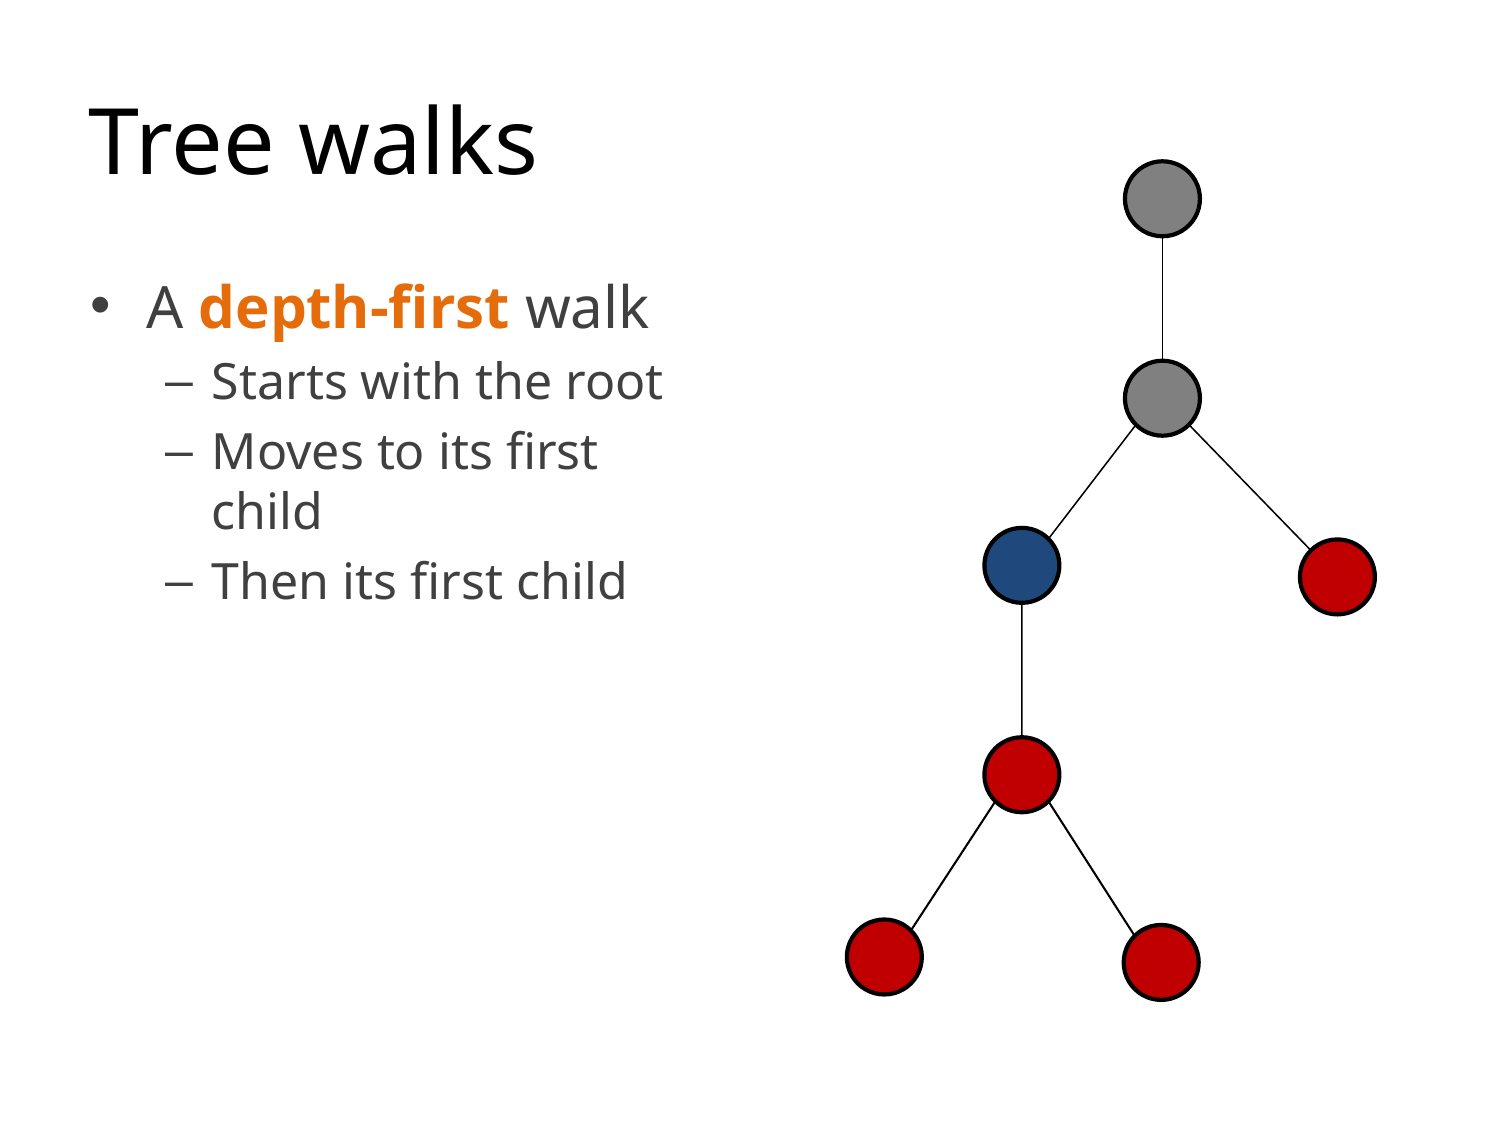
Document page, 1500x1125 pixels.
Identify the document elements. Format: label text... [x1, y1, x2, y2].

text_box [1048, 800, 1135, 937]
list A depth-first walk Starts with the root Moves to its first child Then its first child [75, 262, 738, 1005]
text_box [1048, 424, 1137, 540]
text_box [1121, 922, 1201, 1003]
text_box [982, 525, 1062, 605]
text_box [1122, 358, 1203, 438]
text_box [910, 801, 996, 931]
text_box [1297, 537, 1378, 617]
title Tree walks [73, 44, 1424, 232]
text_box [1188, 424, 1312, 551]
text_box [982, 735, 1062, 815]
text_box [1122, 159, 1203, 239]
text_box [844, 917, 924, 997]
